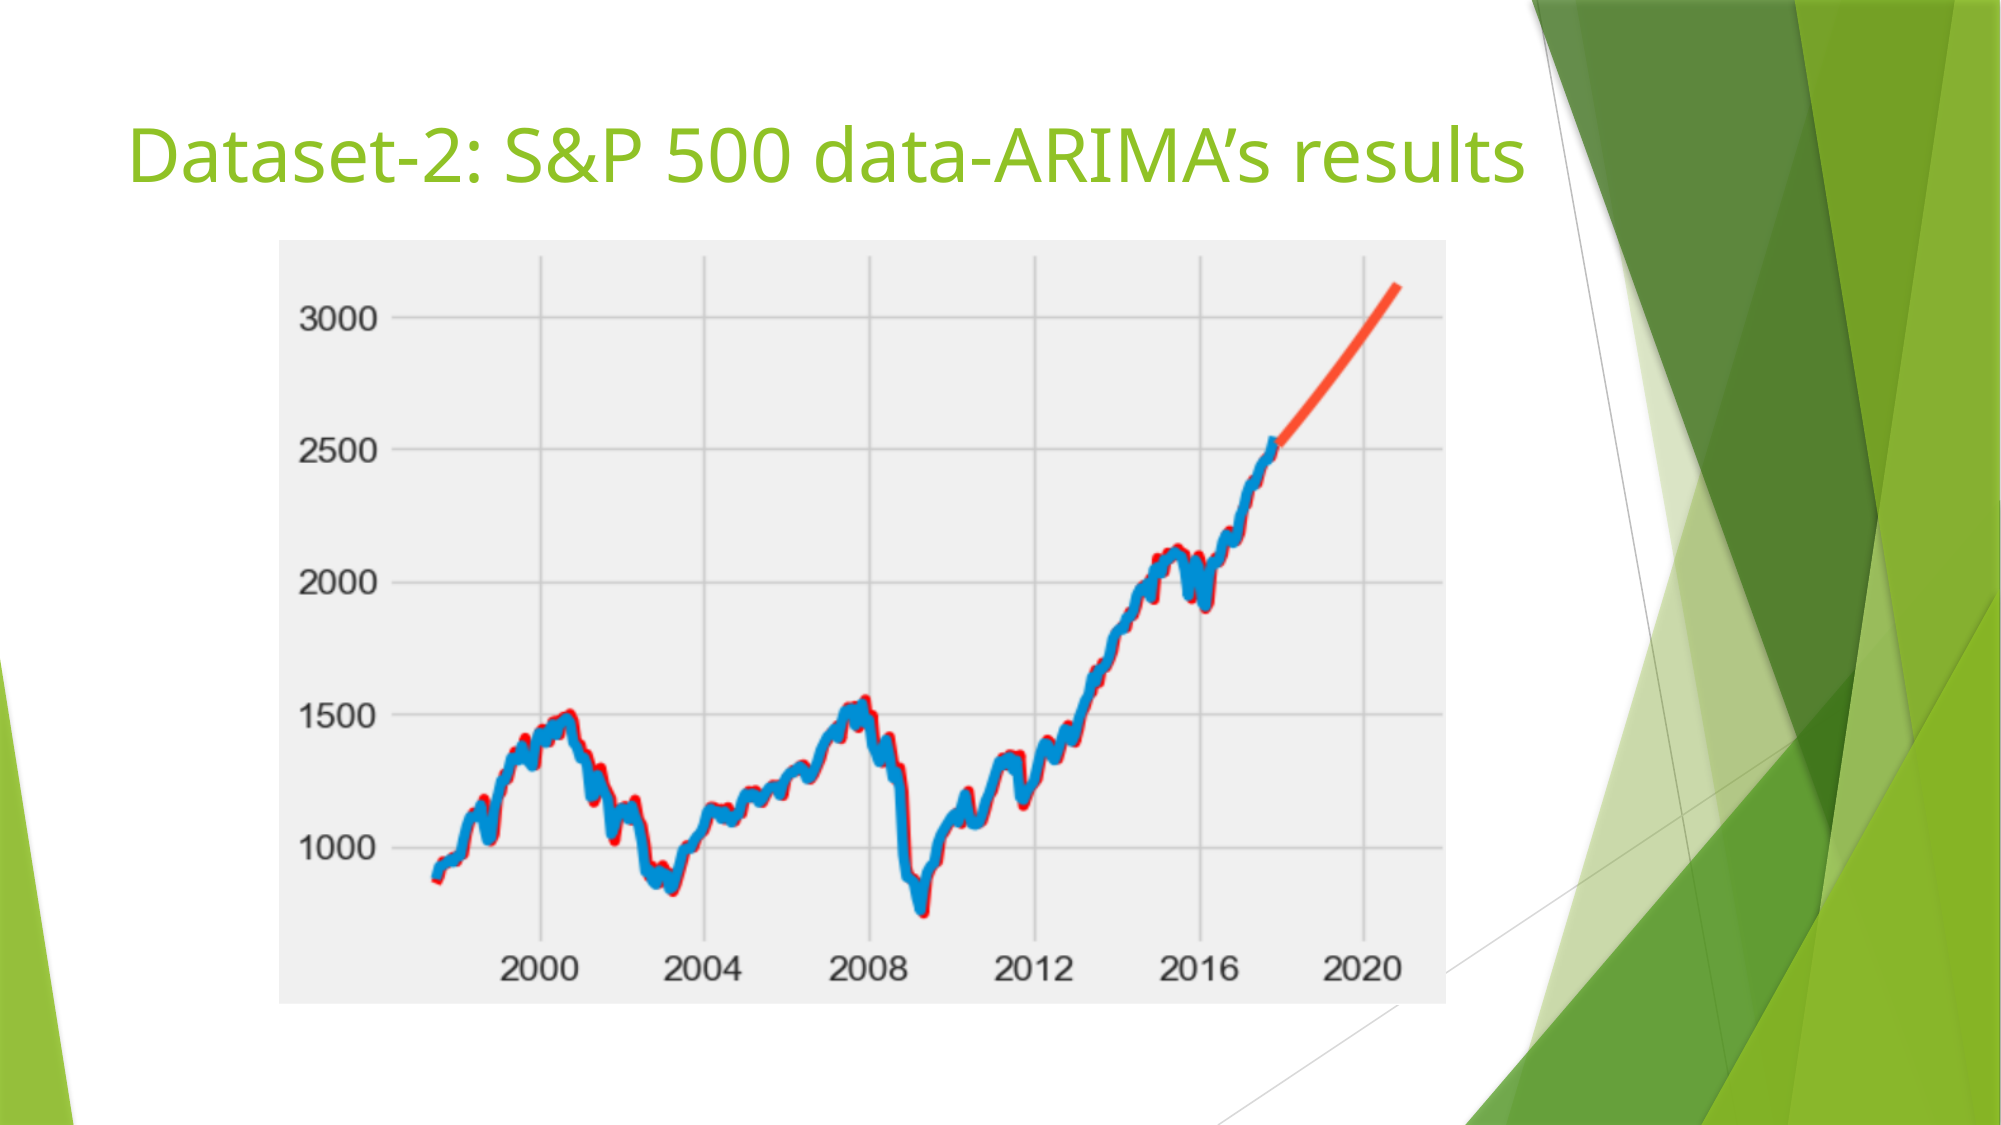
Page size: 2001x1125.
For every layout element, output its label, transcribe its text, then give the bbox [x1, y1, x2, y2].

picture [279, 240, 1446, 1006]
title Dataset-2: S&P 500 data-ARIMA’s results [111, 99, 2000, 317]
